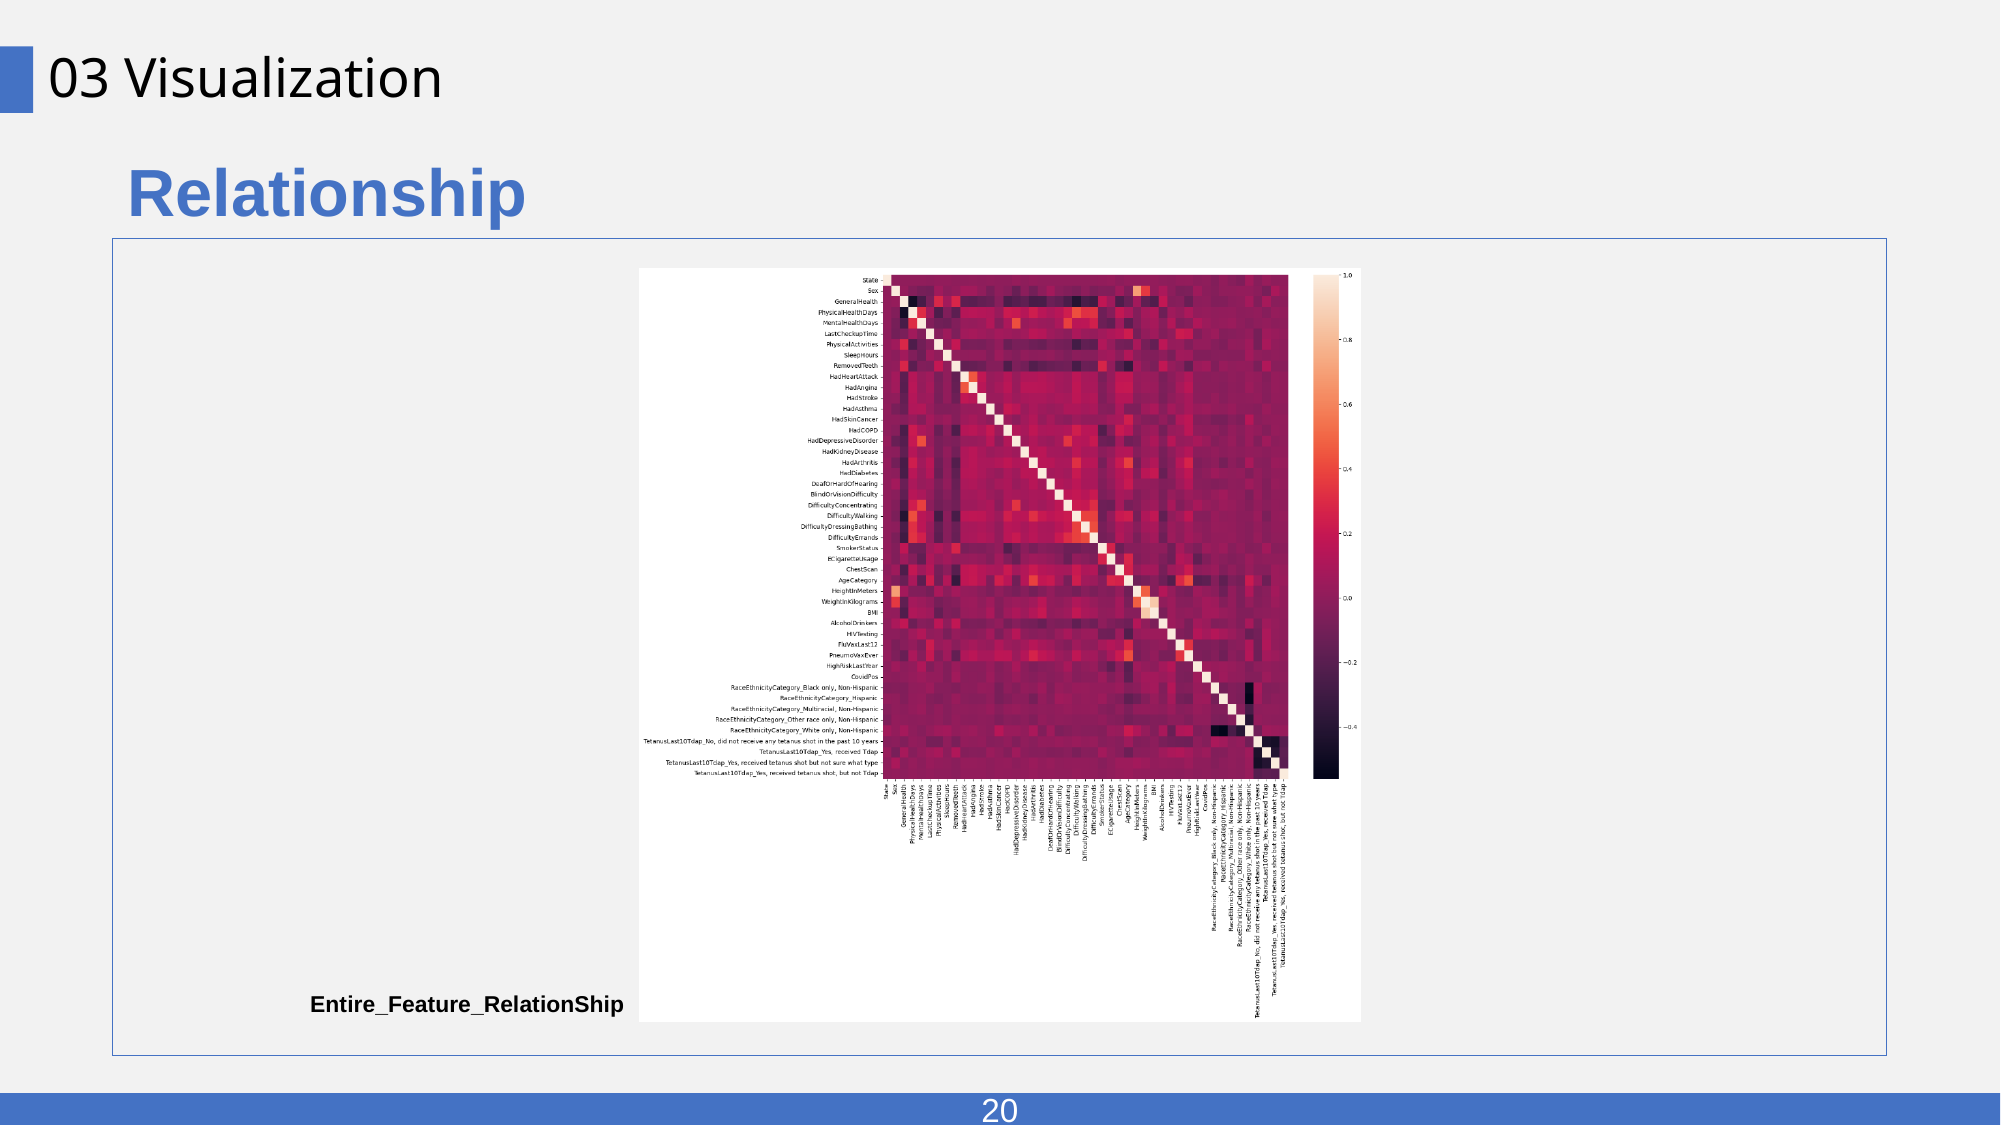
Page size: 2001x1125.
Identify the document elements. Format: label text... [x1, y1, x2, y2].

text_box Relationship [112, 142, 1913, 238]
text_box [112, 238, 1887, 1056]
title 03 Visualization [33, 46, 1939, 113]
